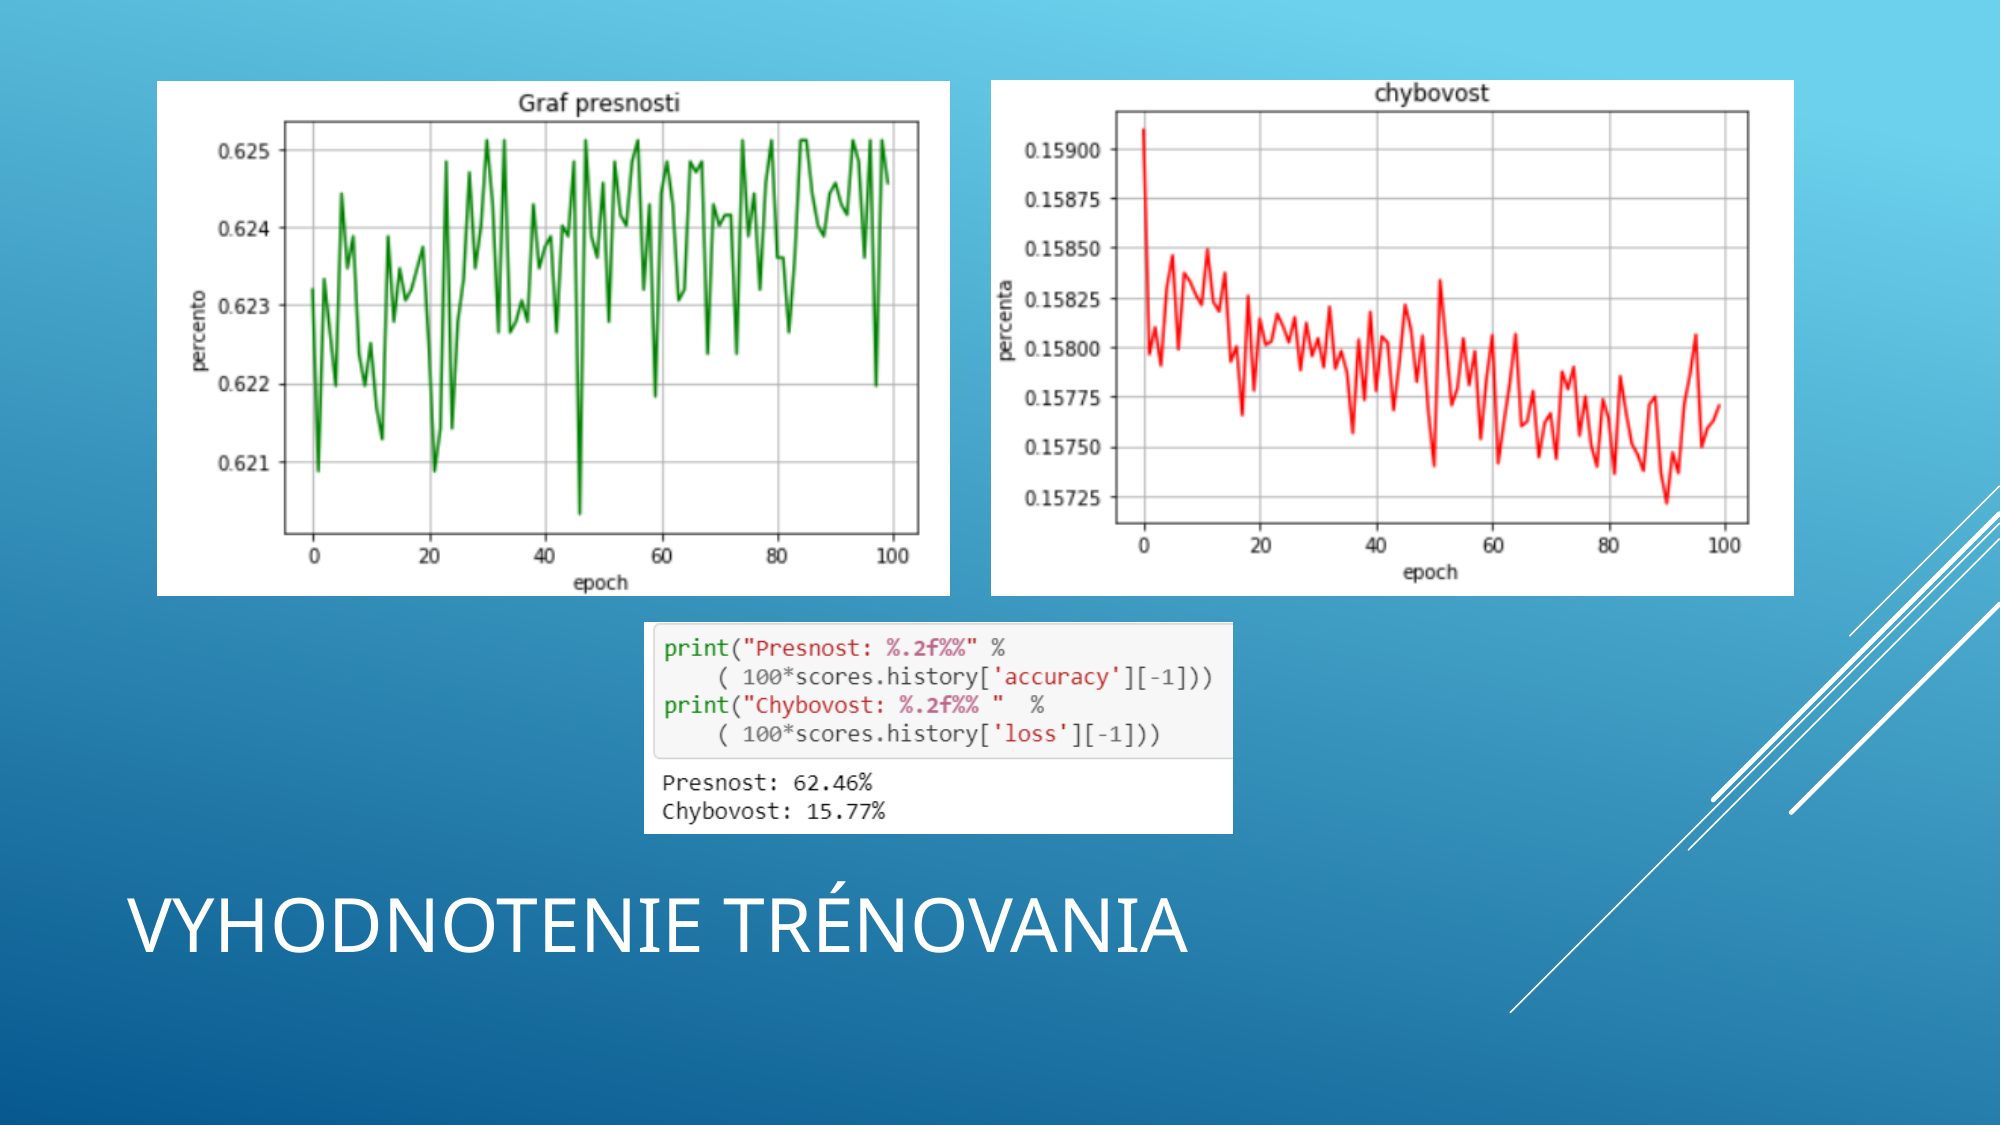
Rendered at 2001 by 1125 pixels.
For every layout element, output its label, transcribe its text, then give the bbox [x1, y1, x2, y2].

picture [991, 79, 1794, 597]
title Vyhodnotenie trénovania [112, 860, 1513, 984]
picture [156, 81, 951, 596]
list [644, 622, 1233, 835]
